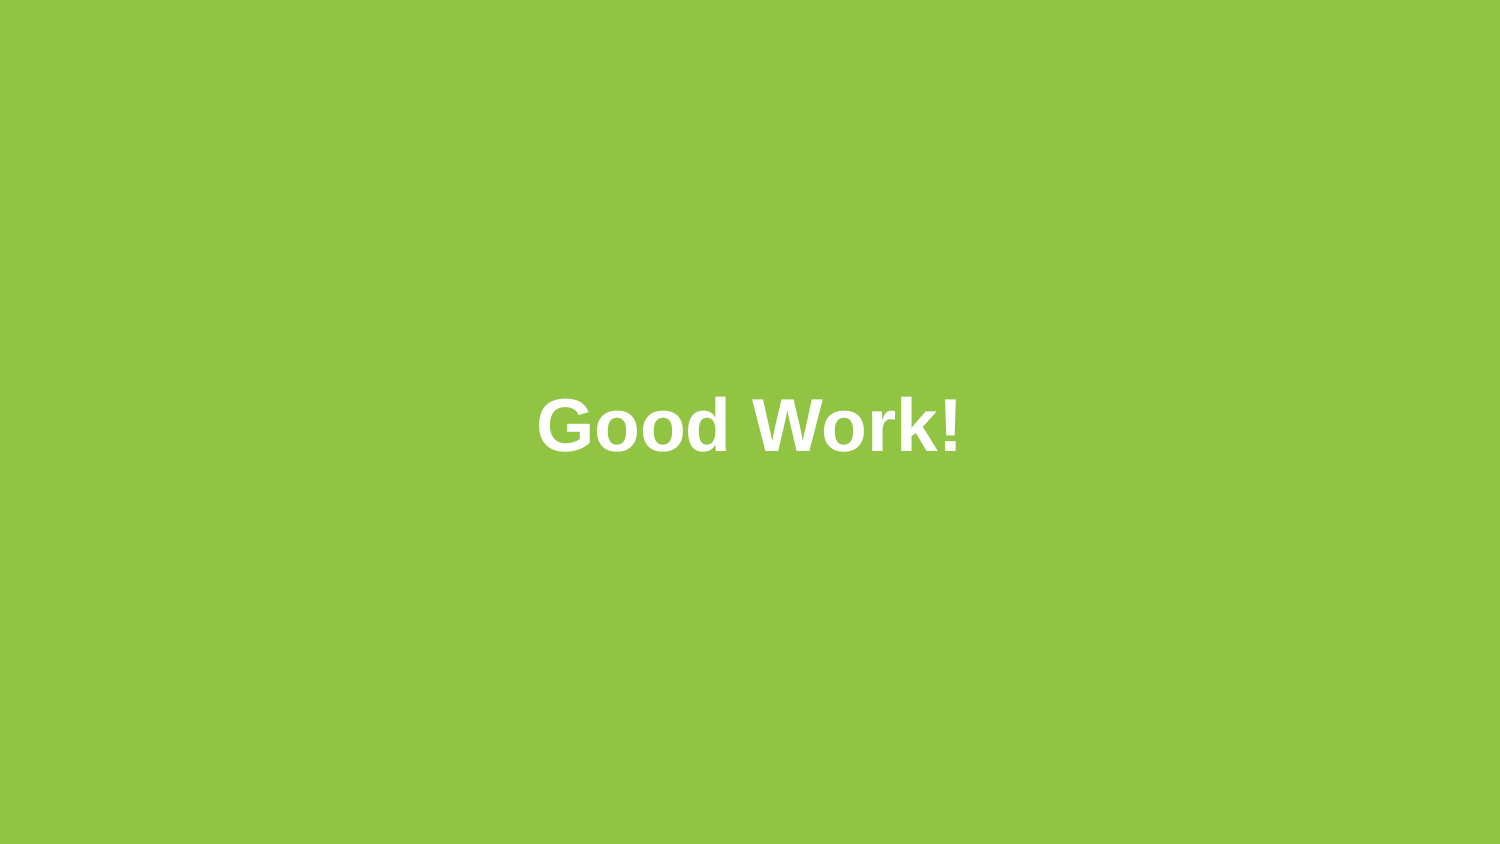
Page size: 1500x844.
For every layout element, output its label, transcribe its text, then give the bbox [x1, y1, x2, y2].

title Good Work! [75, 351, 1425, 493]
